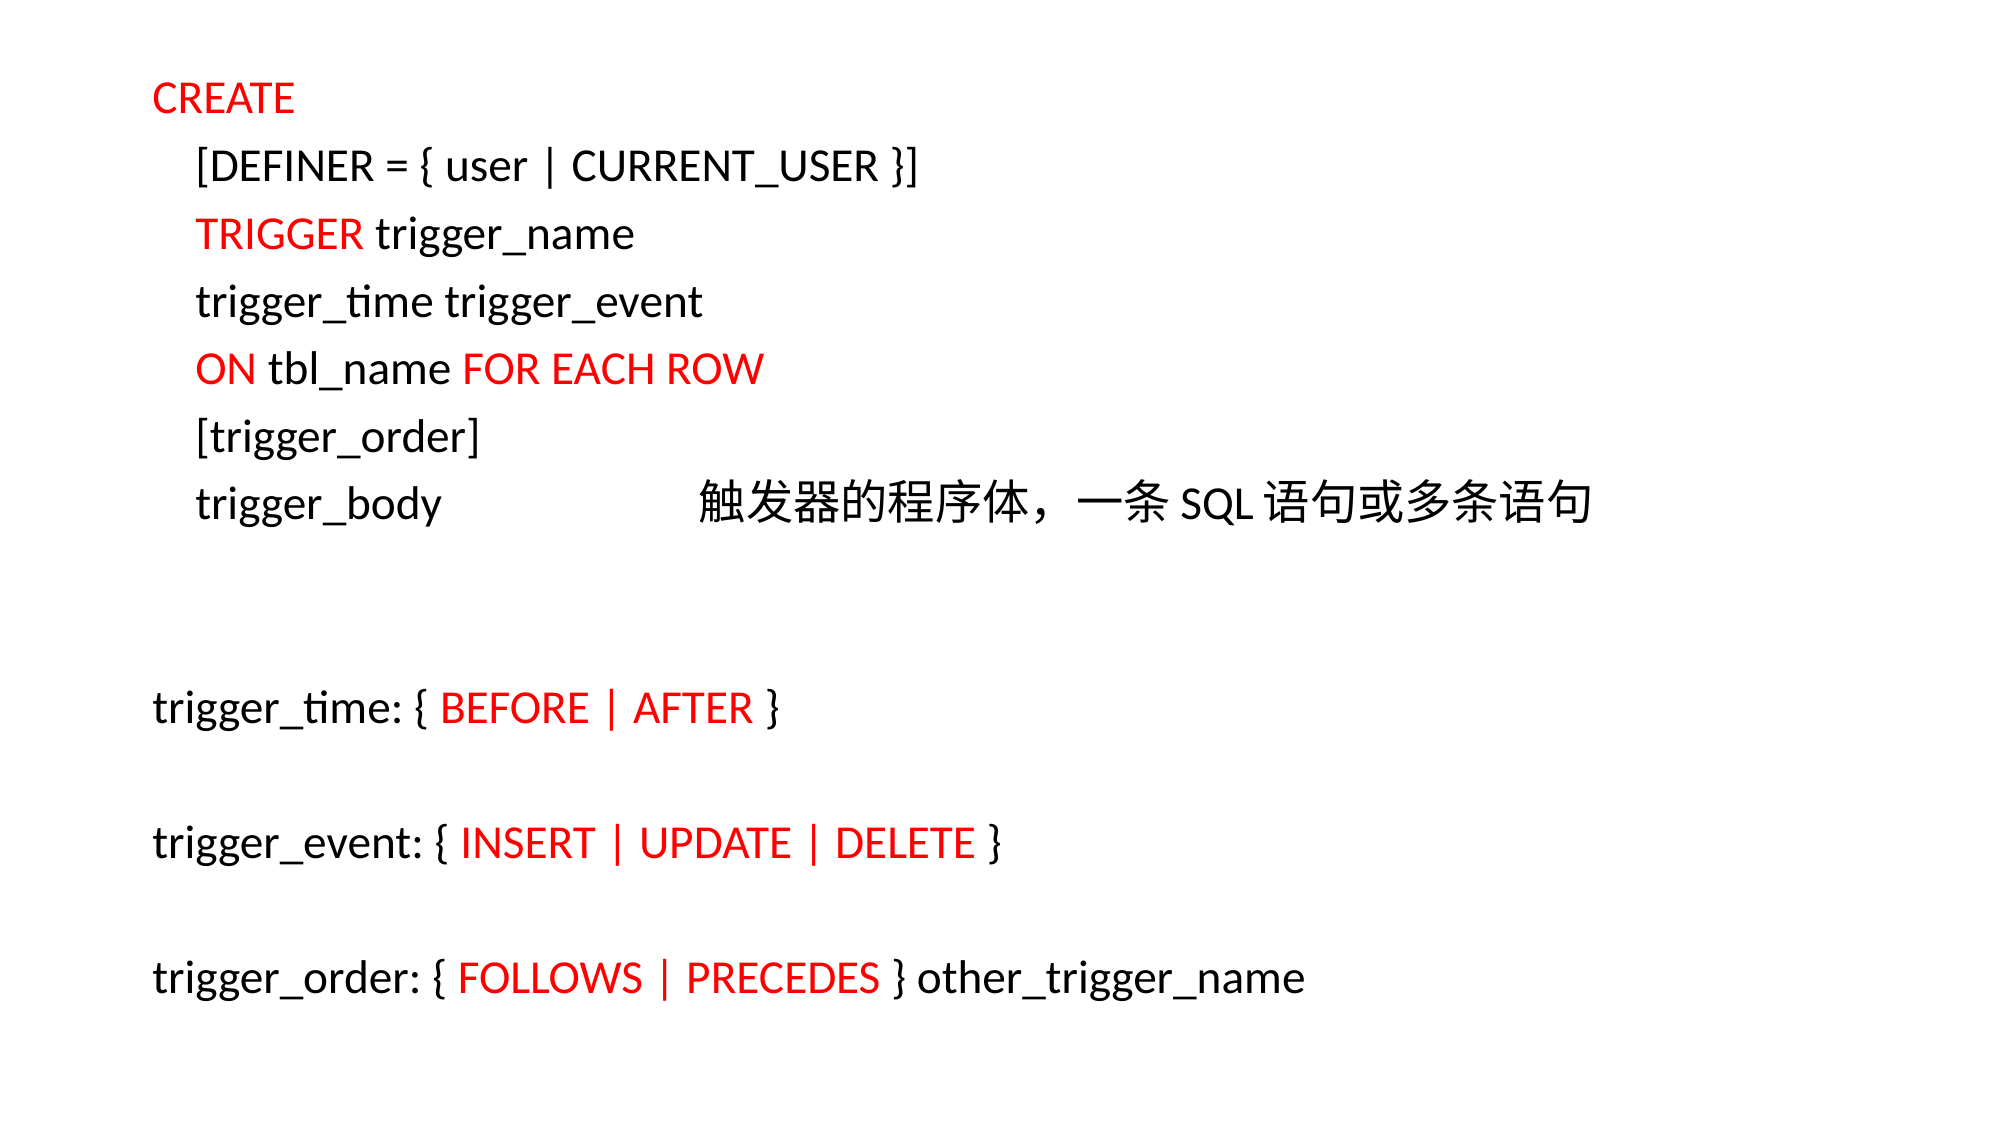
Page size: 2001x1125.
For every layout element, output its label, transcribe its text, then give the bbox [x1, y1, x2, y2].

list CREATE [DEFINER = { user | CURRENT_USER }] TRIGGER trigger_name trigger_time trigger_event ON tbl_name FOR EACH ROW [trigger_order] trigger_body 触发器的程序体，一条SQL语句或多条语句 trigger_time: { BEFORE | AFTER } trigger_event: { INSERT | UPDATE | DELETE } trigger_order: { FOLLOWS | PRECEDES } other_trigger_name [137, 65, 1863, 1014]
